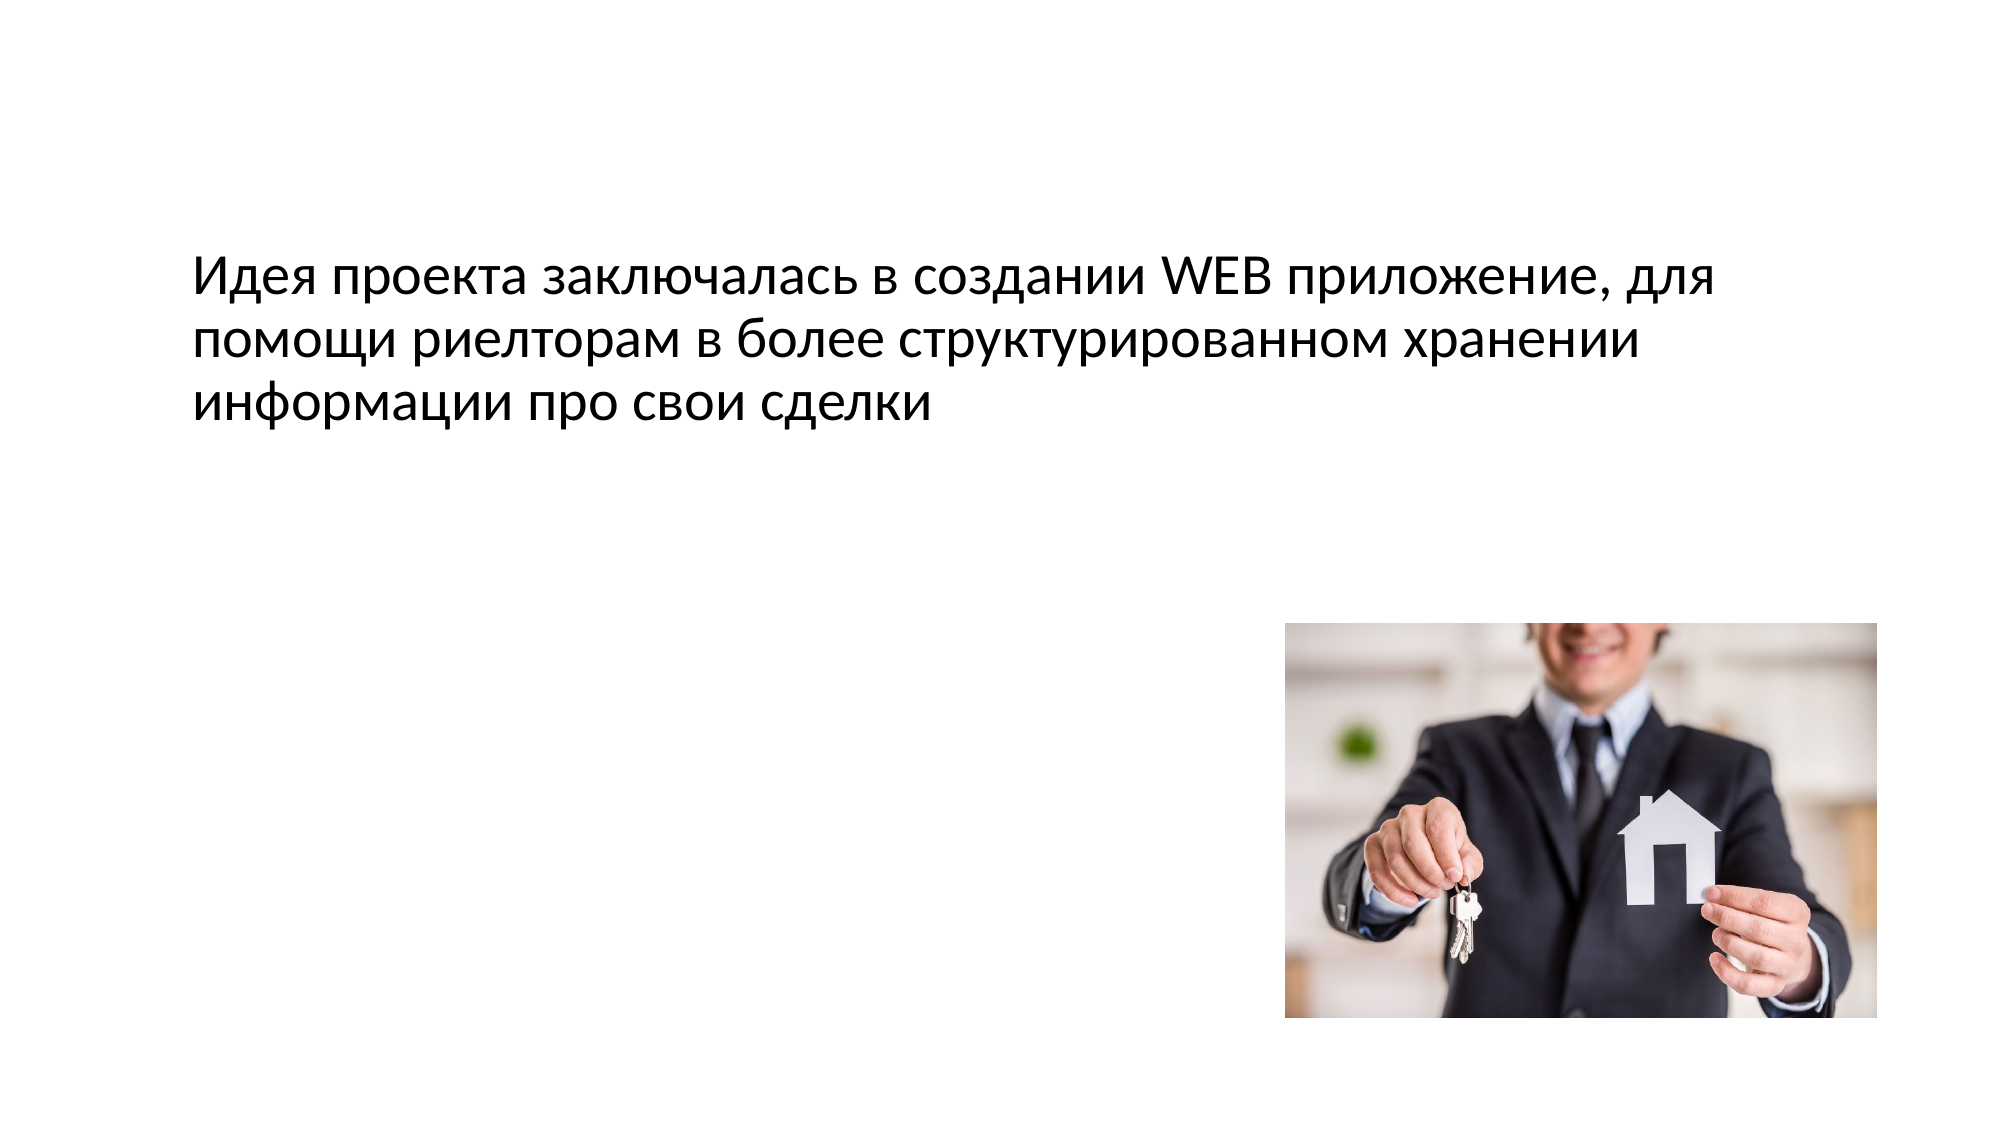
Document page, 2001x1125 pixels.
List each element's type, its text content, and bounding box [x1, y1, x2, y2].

picture [1285, 623, 1877, 1018]
list Идея проекта заключалась в создании WEB приложение, для помощи риелторам в более структурированном хранении информации про свои сделки [177, 236, 1902, 951]
